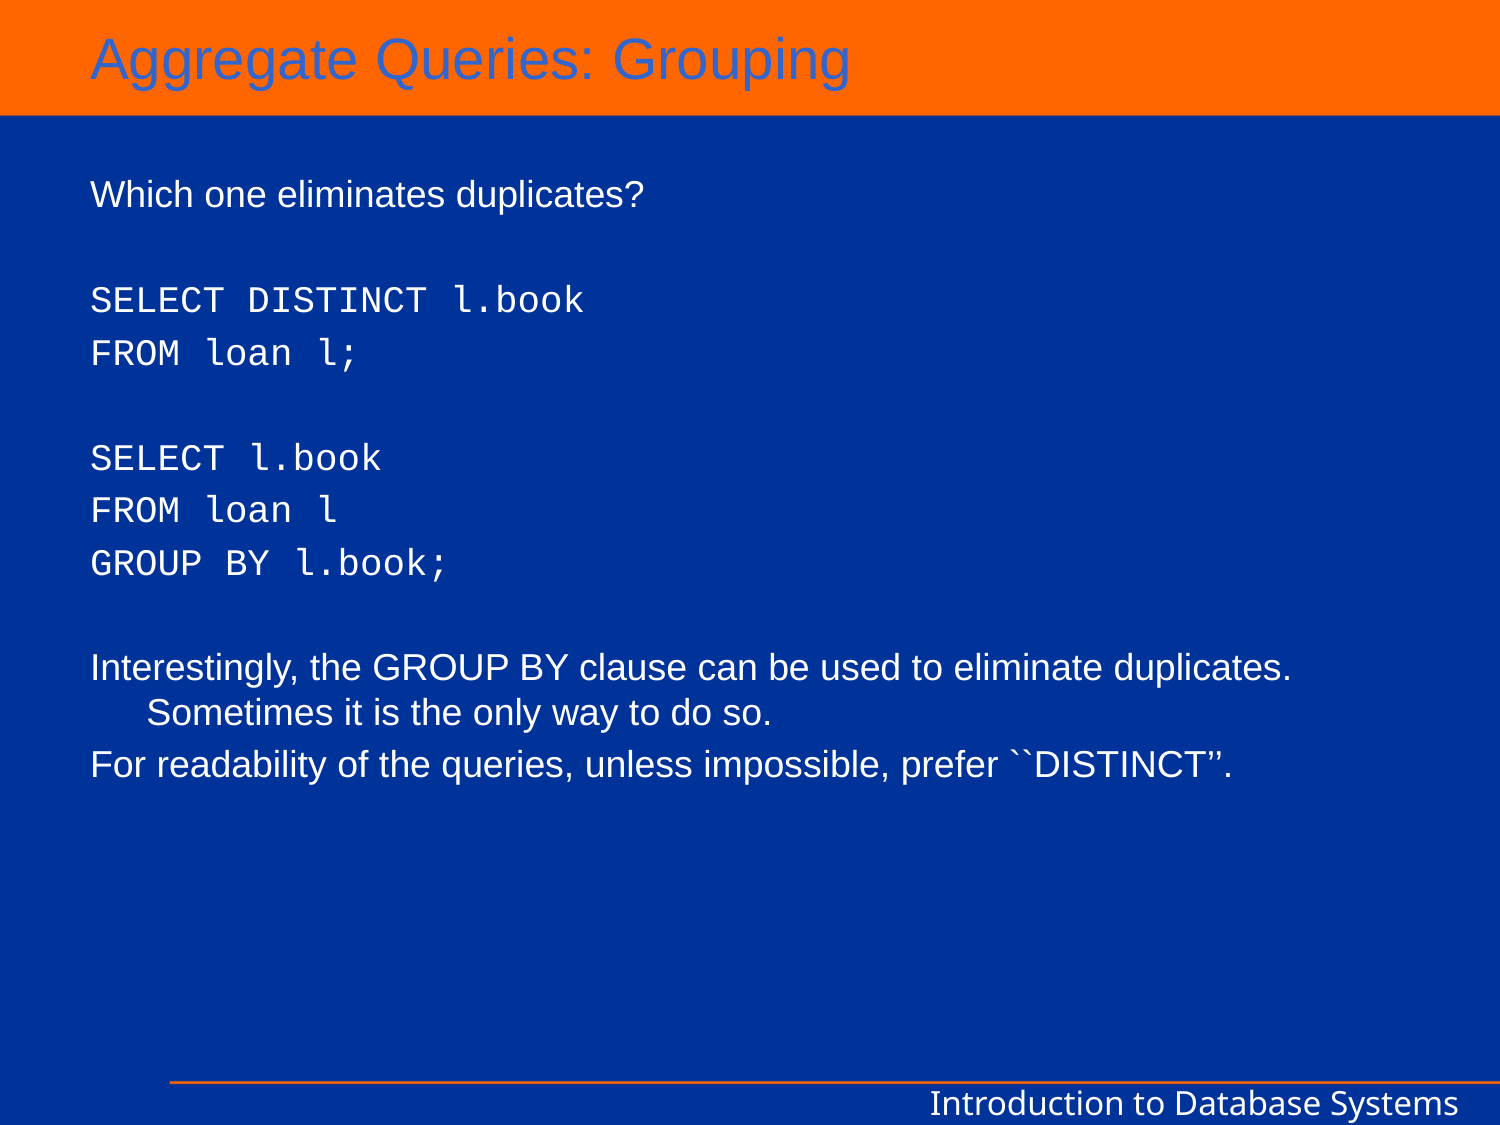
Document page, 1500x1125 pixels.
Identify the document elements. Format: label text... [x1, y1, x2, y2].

title Aggregate Queries: Grouping [74, 0, 1426, 151]
footer Introduction to Database Systems [799, 1074, 1476, 1125]
picture [0, 0, 1500, 1125]
list Which one eliminates duplicates? SELECT DISTINCT l.book FROM loan l; SELECT l.book FROM loan l GROUP BY l.book; Interestingly, the GROUP BY clause can be used to eliminate duplicates. Sometimes it is the only way to do so. For readability of the queries, unless impossible, prefer ``DISTINCT’’. [74, 162, 1426, 1063]
